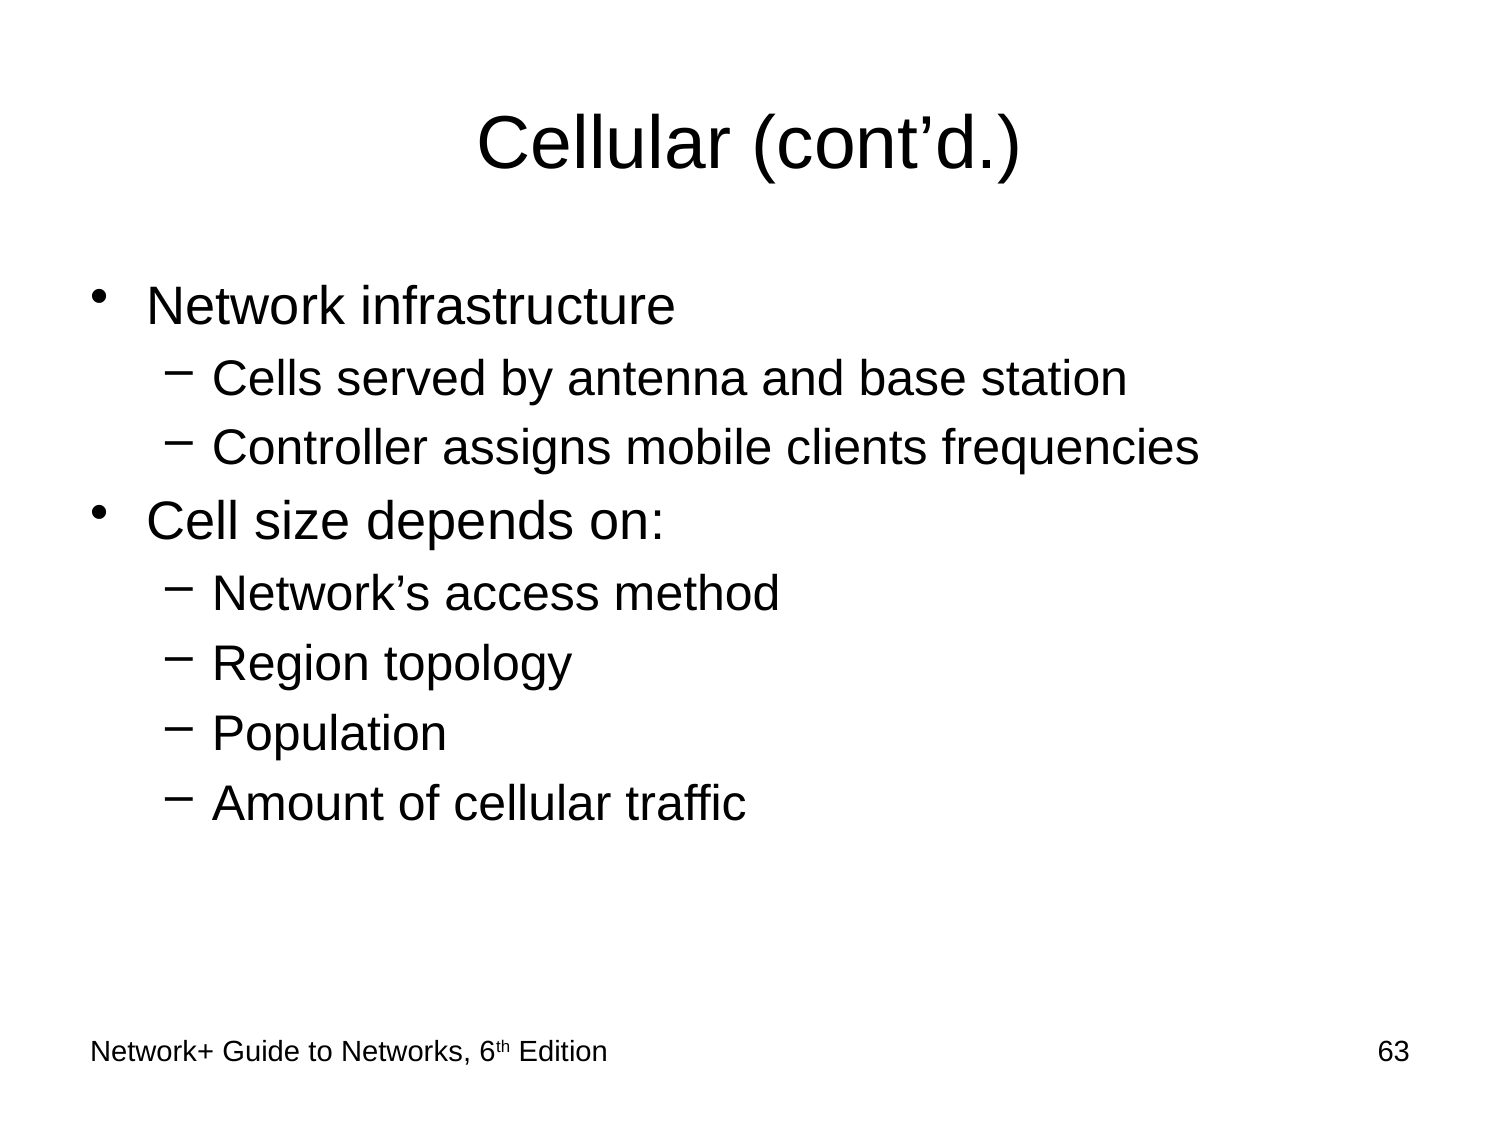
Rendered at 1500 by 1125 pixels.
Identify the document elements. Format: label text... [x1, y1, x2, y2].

slide_number 63 [1074, 1024, 1426, 1103]
title Cellular (cont’d.) [75, 45, 1425, 233]
list Network infrastructure Cells served by antenna and base station Controller assigns mobile clients frequencies Cell size depends on: Network’s access method Region topology Population Amount of cellular traffic [75, 262, 1425, 1005]
footer Network+ Guide to Networks, 6th Edition [74, 1024, 988, 1103]
